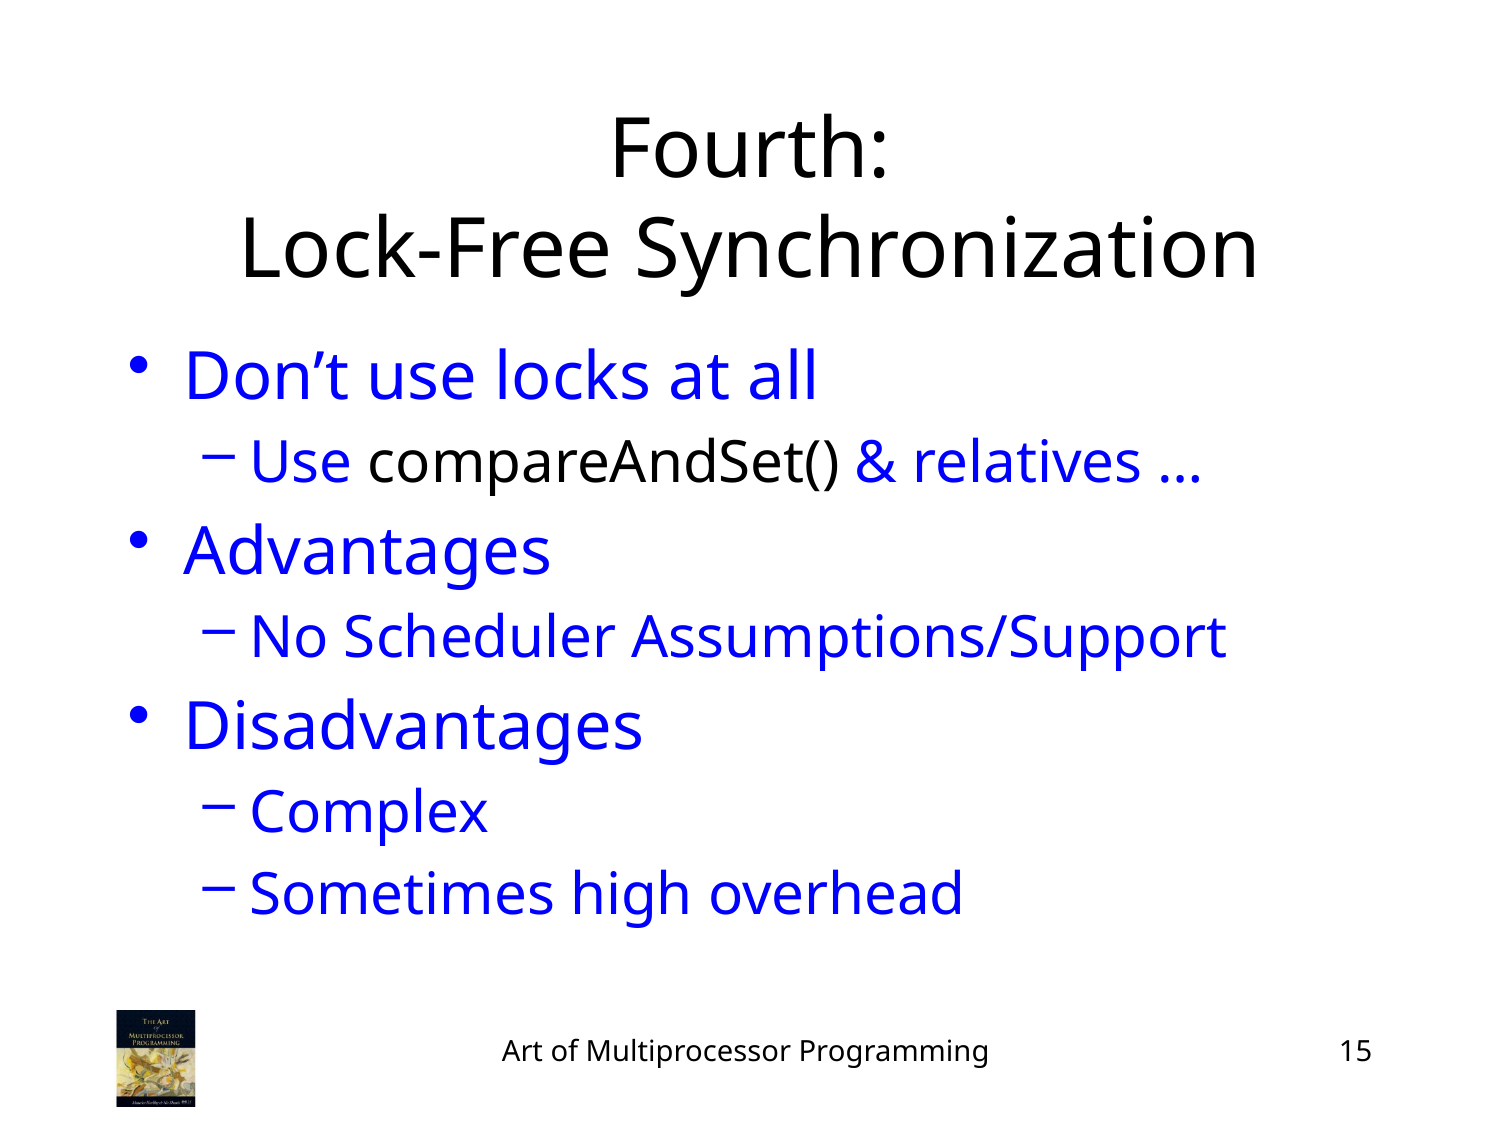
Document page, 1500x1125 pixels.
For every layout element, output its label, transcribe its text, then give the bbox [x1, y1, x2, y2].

list Don’t use locks at all Use compareAndSet() & relatives … Advantages No Scheduler Assumptions/Support Disadvantages Complex Sometimes high overhead [112, 324, 1388, 1001]
picture [107, 1010, 204, 1107]
slide_number 15 [1074, 1024, 1388, 1101]
footer Art of Multiprocessor Programming [464, 1024, 1028, 1101]
title Fourth: Lock-Free Synchronization [112, 99, 1388, 288]
